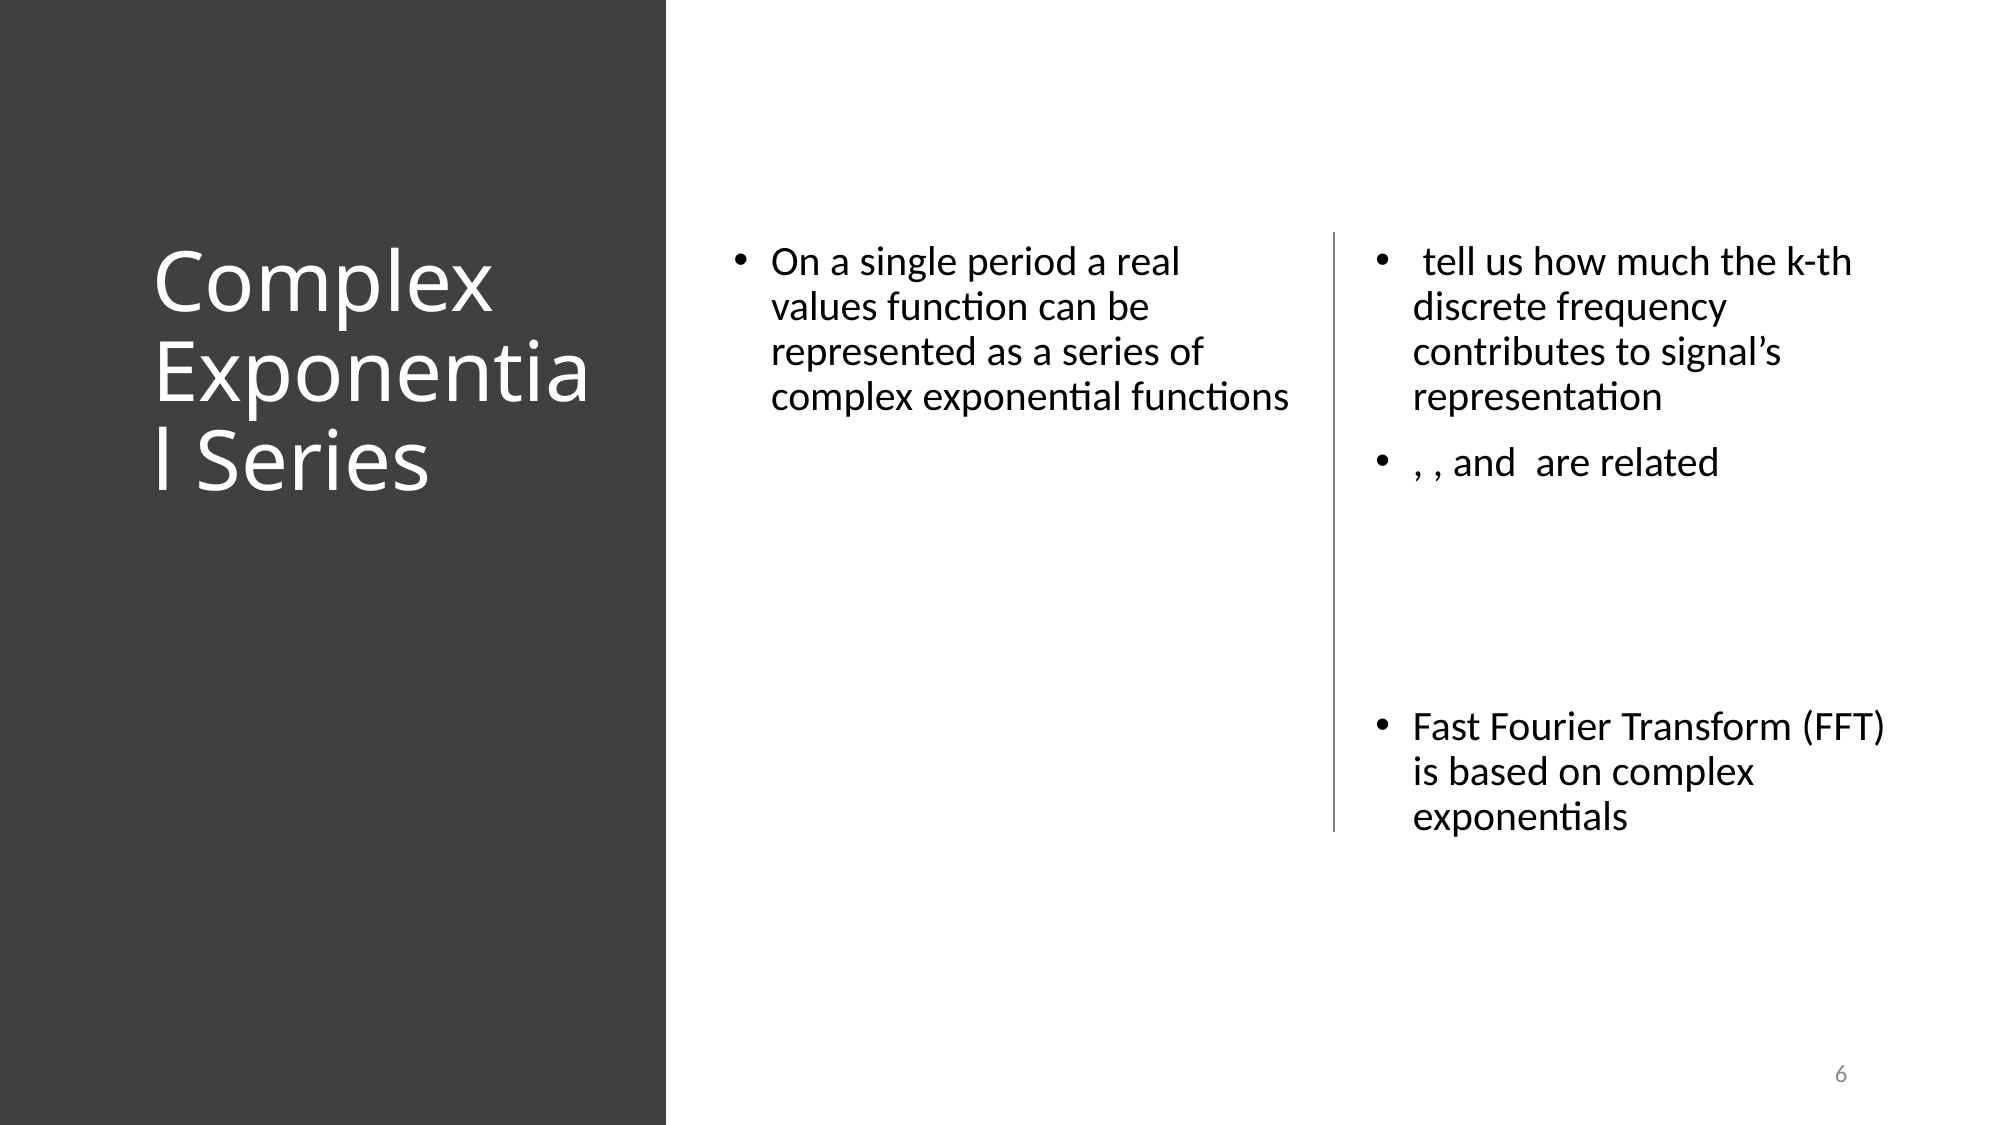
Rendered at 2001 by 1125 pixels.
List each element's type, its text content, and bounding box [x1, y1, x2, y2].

text_box [0, 0, 667, 1125]
title Complex Exponential Series [137, 231, 613, 948]
slide_number 6 [1509, 1042, 1863, 1103]
